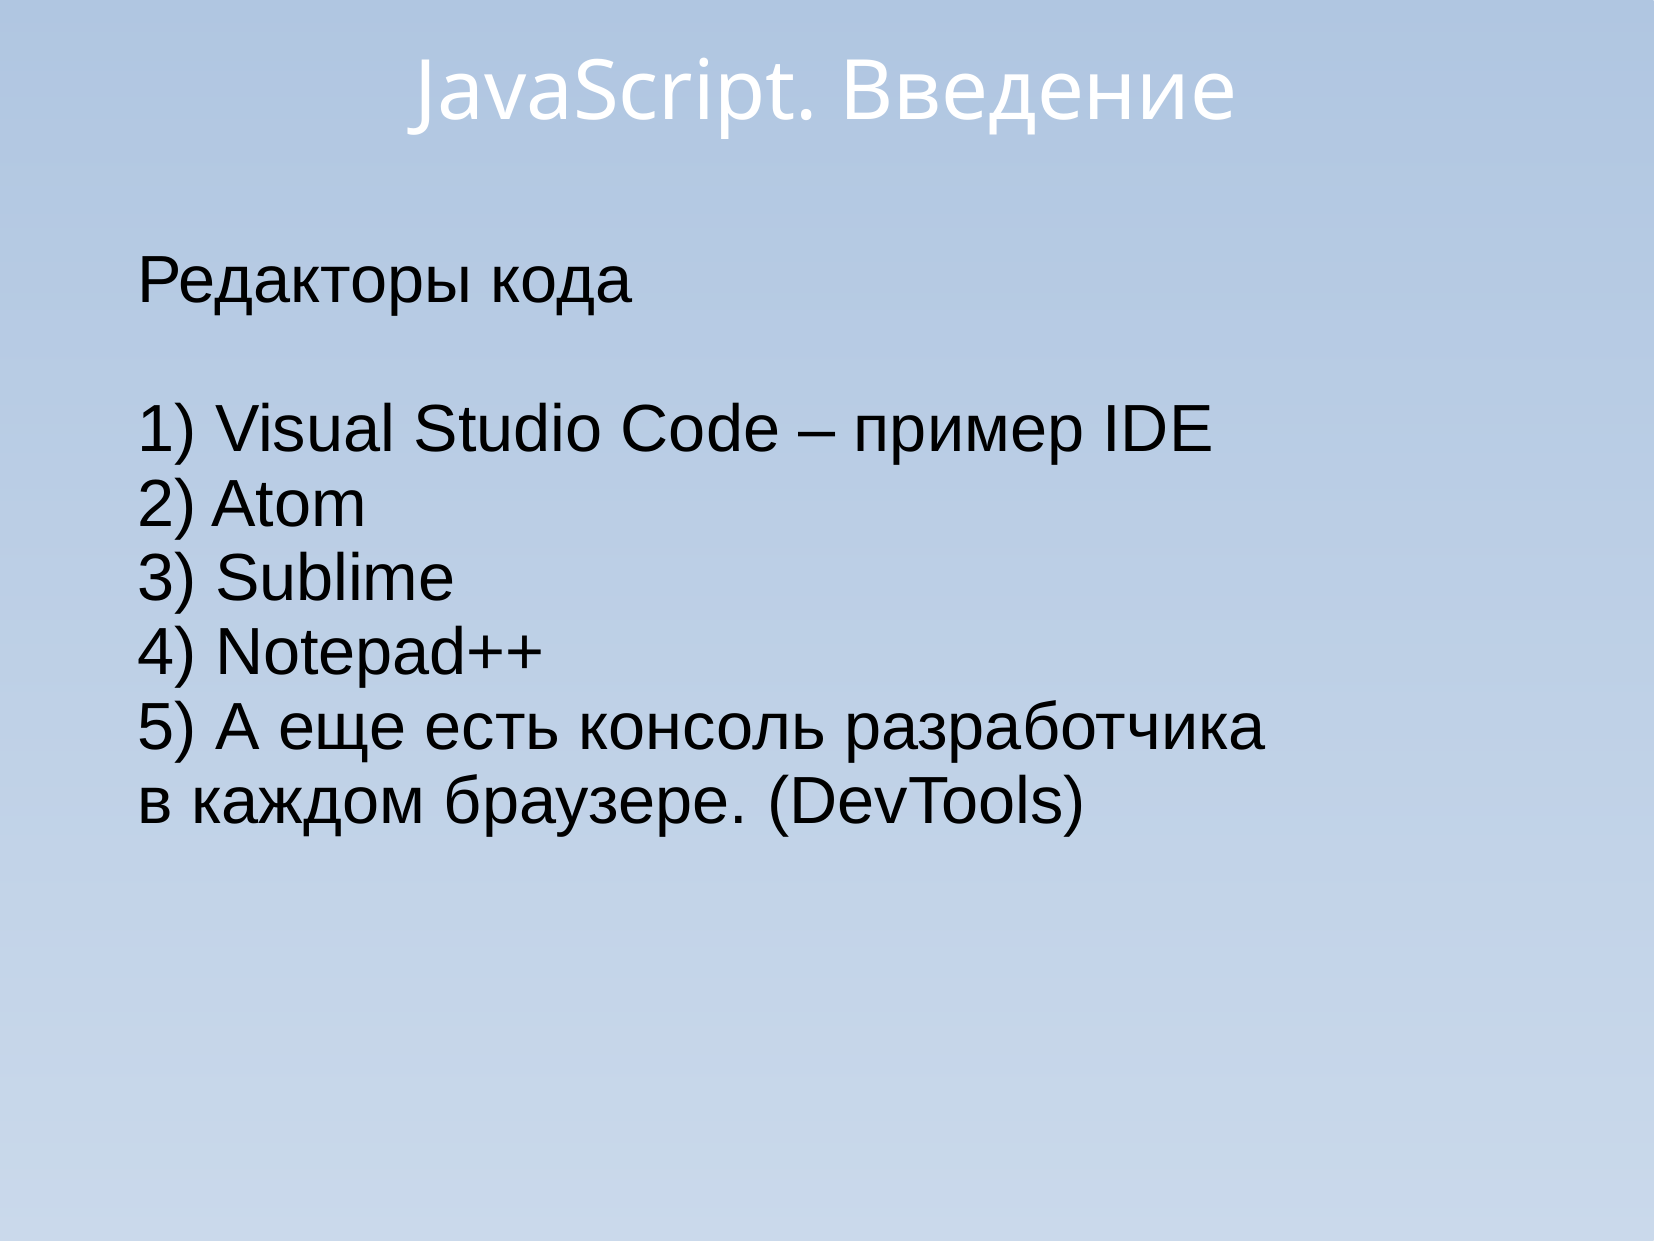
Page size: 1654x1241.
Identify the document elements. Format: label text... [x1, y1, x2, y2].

text_box Редакторы кода 1) Visual Studio Code – пример IDE 2) Atom 3) Sublime 4) Notepad++ 5) А еще есть консоль разработчика в каждом браузере. (DevTools) [122, 236, 1301, 1051]
title JavaScript. Введение [82, 0, 1571, 196]
